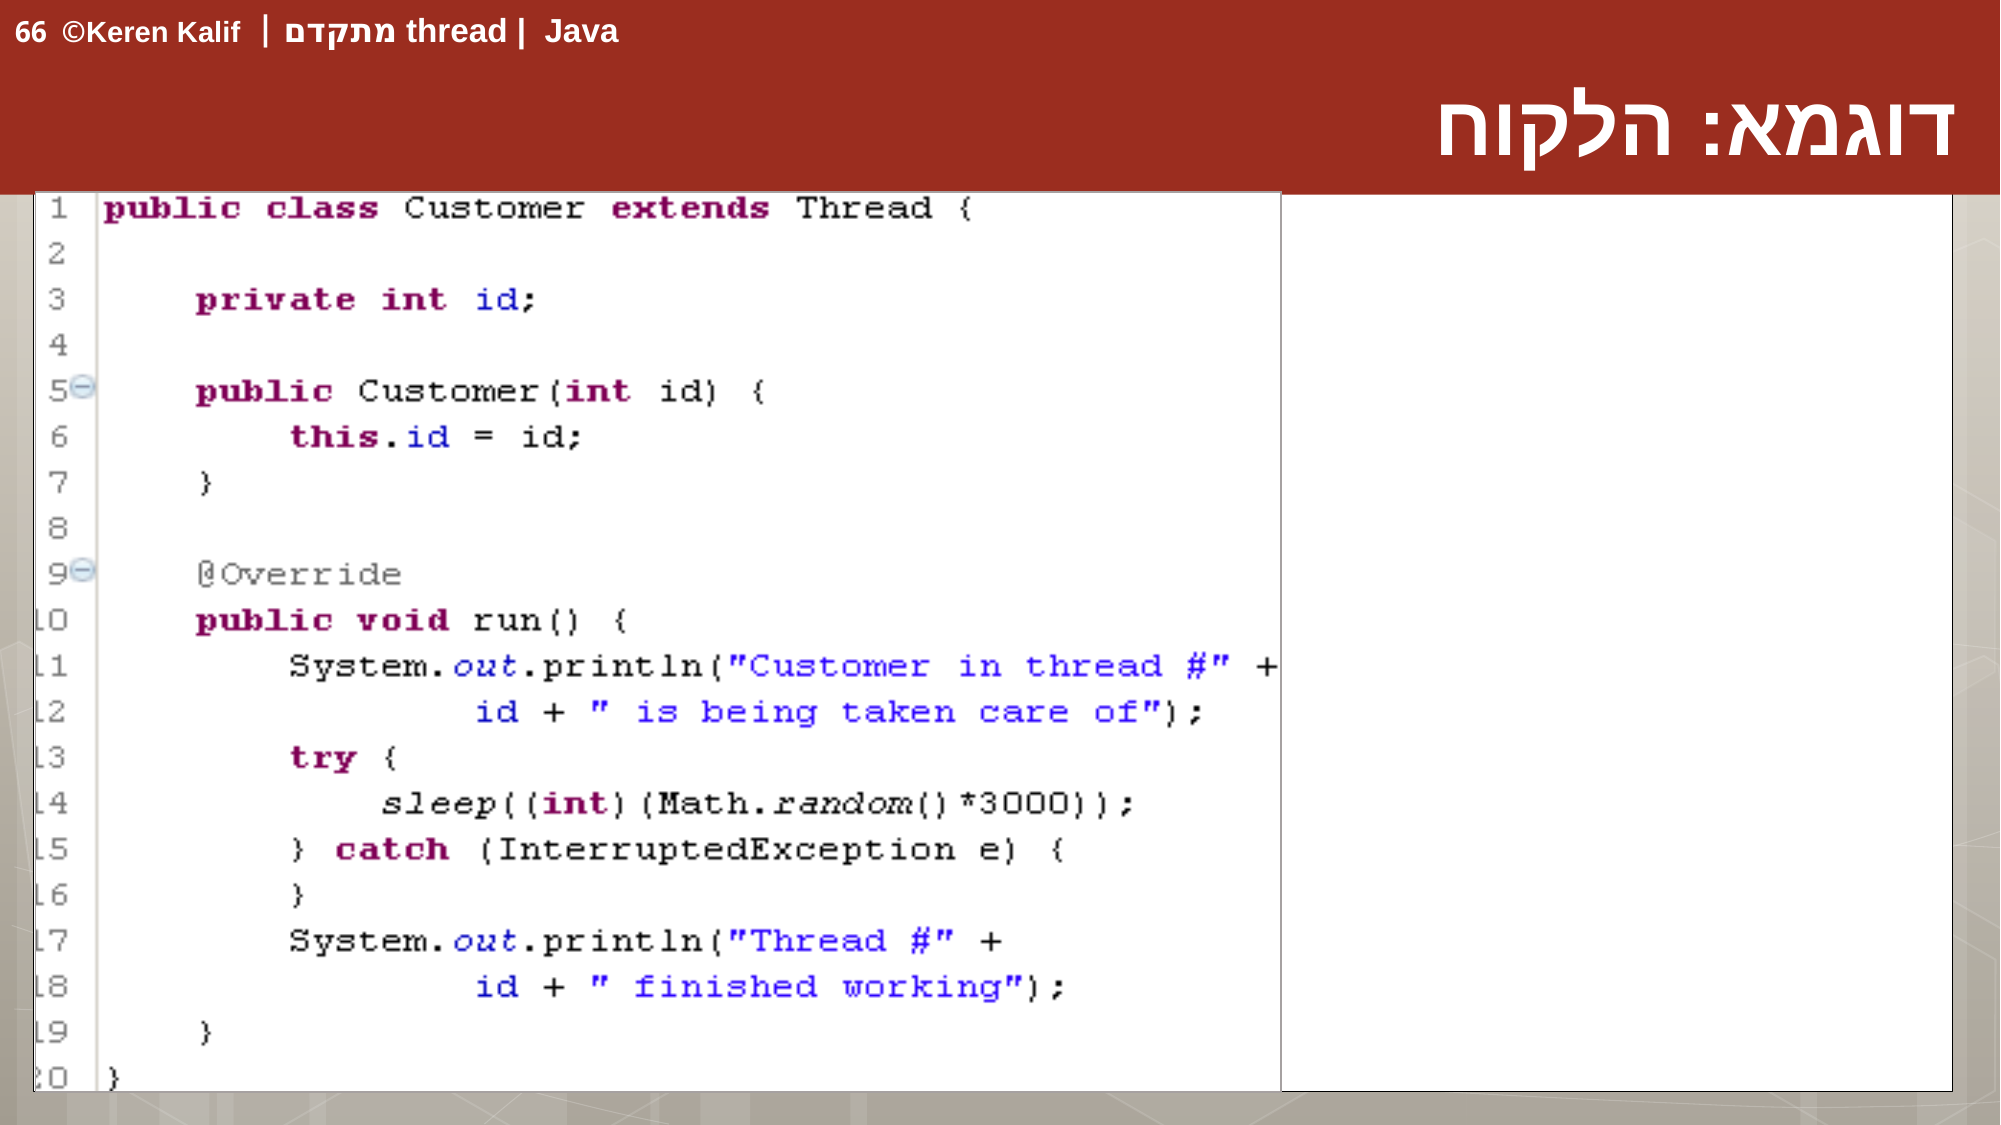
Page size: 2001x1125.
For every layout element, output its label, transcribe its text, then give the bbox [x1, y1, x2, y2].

picture [36, 192, 1281, 1092]
title דוגמא: הלקוח [0, 64, 1973, 187]
